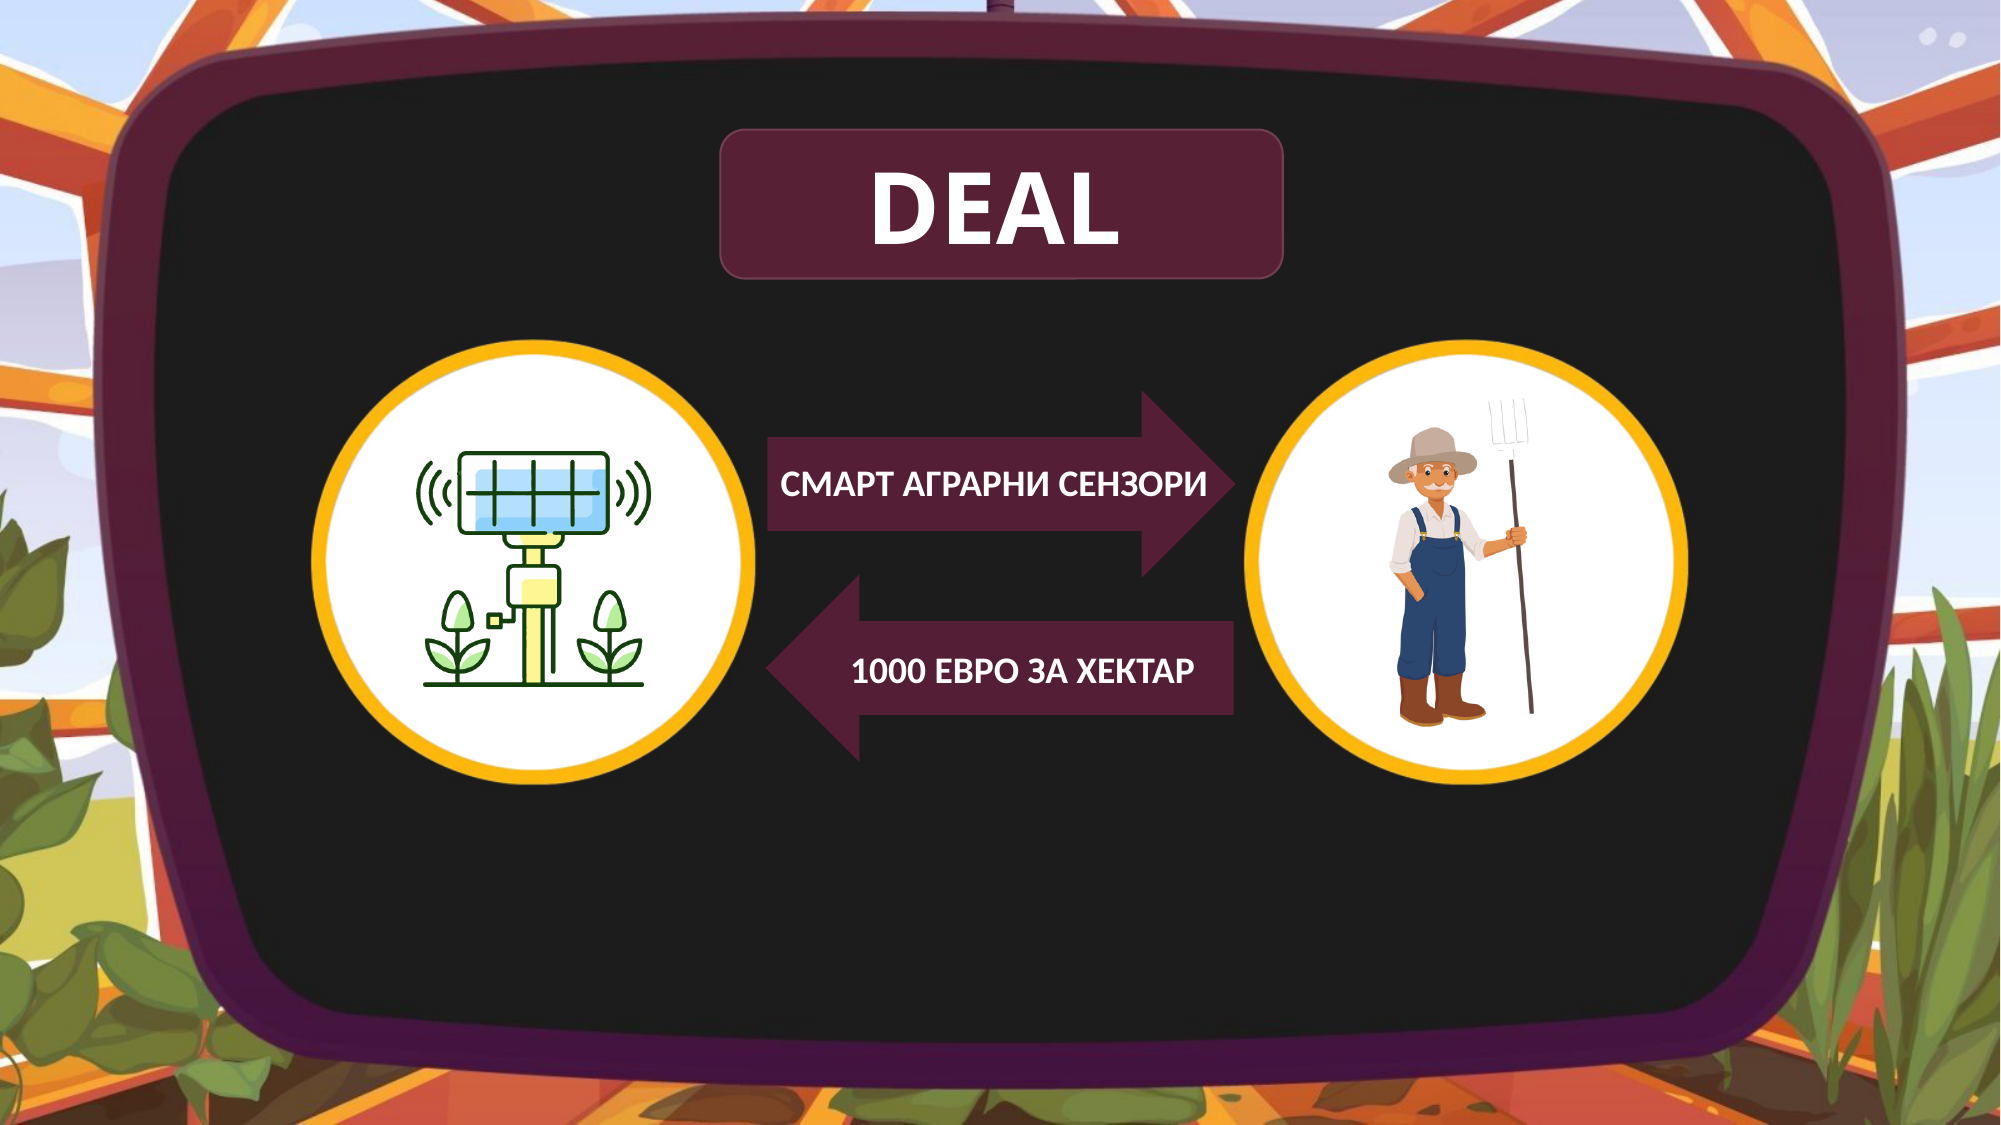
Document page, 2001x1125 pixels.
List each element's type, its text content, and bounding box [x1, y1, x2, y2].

text_box [719, 128, 1284, 280]
text_box DEAL [851, 136, 1162, 272]
text_box [803, 571, 1235, 765]
picture [0, 0, 2001, 1125]
text_box 1000 ЕВРО ЗА ХЕКТАР [835, 638, 1214, 699]
text_box [803, 387, 1205, 451]
text_box [803, 512, 1210, 581]
text_box СМАРТ АГРАРНИ СЕНЗОРИ [803, 451, 1235, 512]
